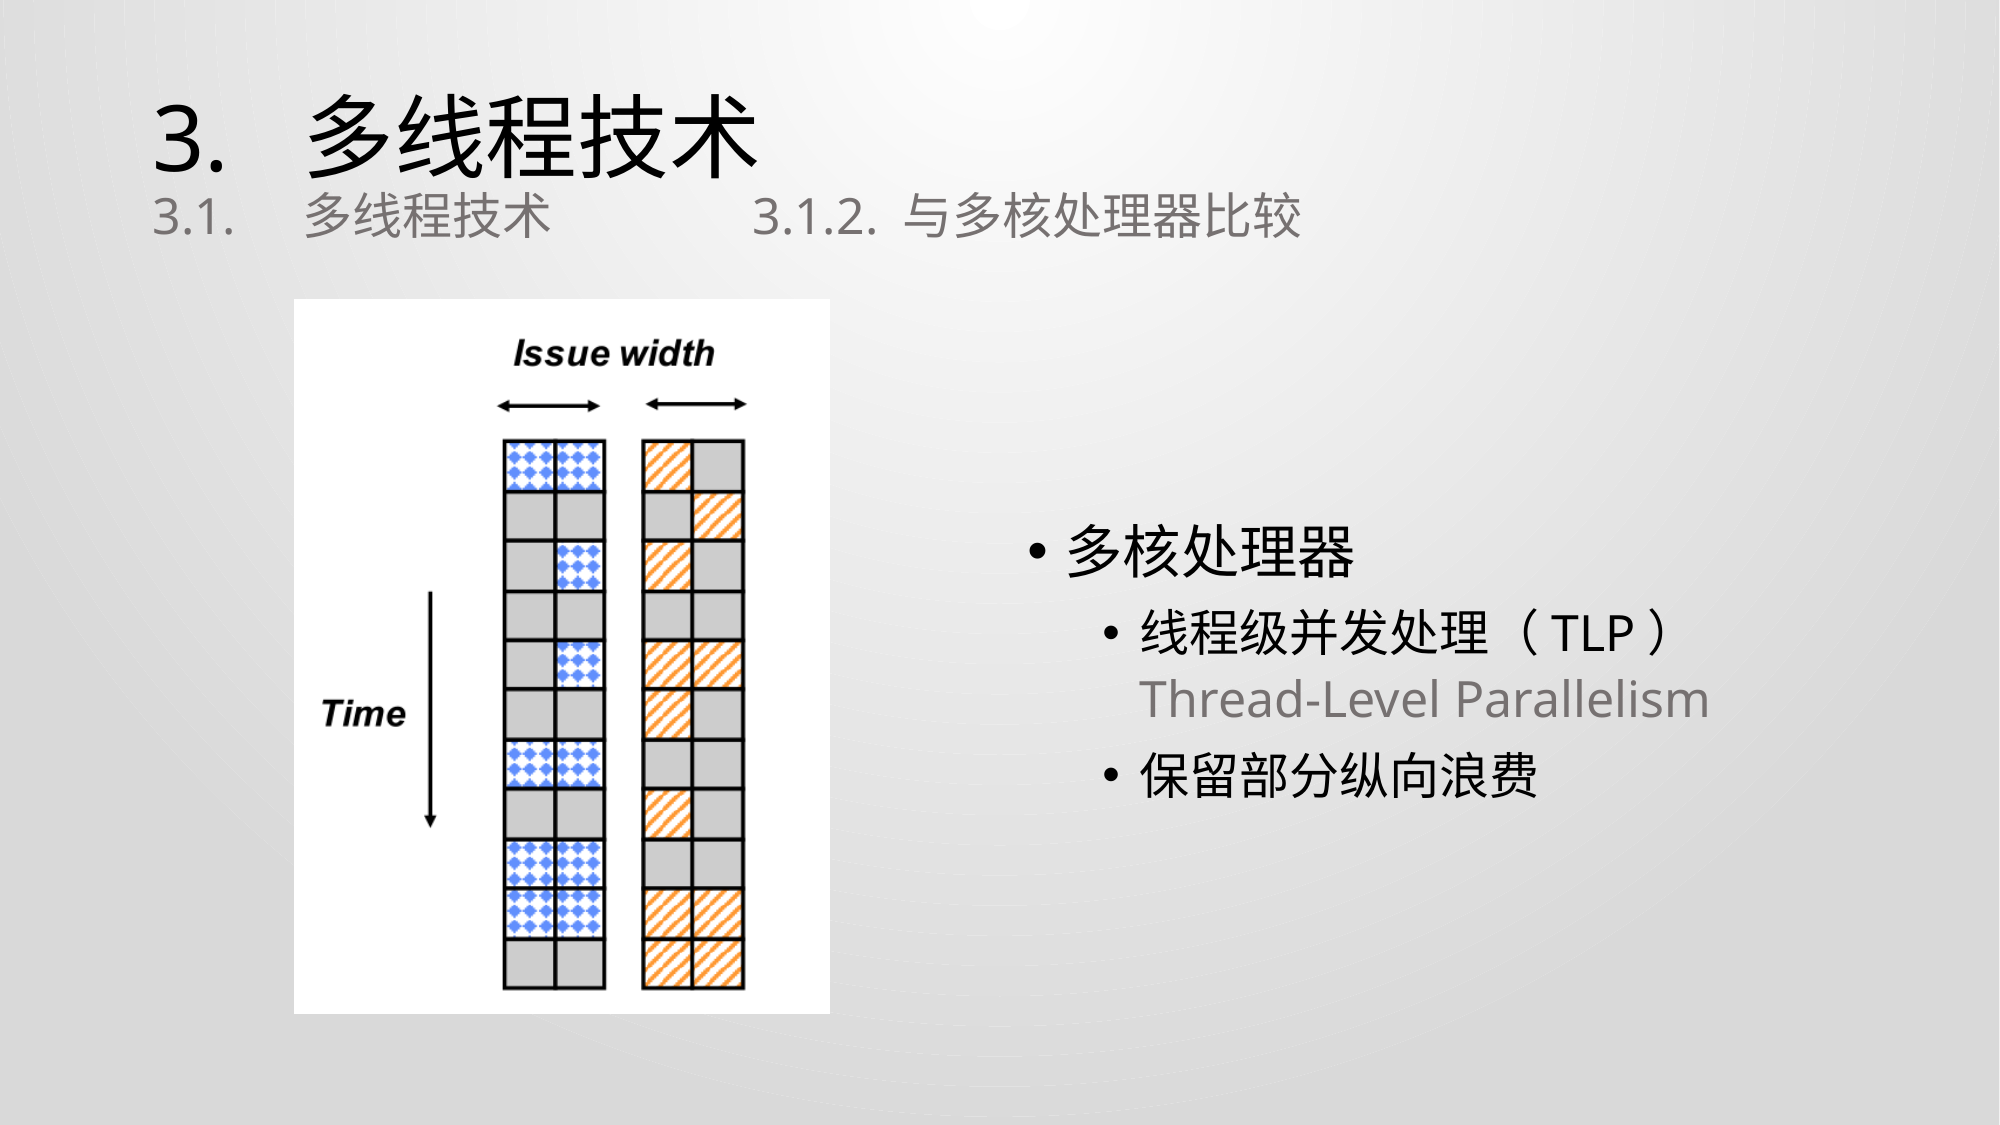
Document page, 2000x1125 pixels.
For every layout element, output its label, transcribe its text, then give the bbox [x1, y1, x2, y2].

title 3. 多线程技术 3.1. 多线程技术 3.1.2. 与多核处理器比较 [137, 59, 1862, 278]
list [294, 299, 830, 1014]
list 多核处理器 线程级并发处理（TLP） Thread-Level Parallelism 保留部分纵向浪费 [1012, 299, 1863, 1014]
